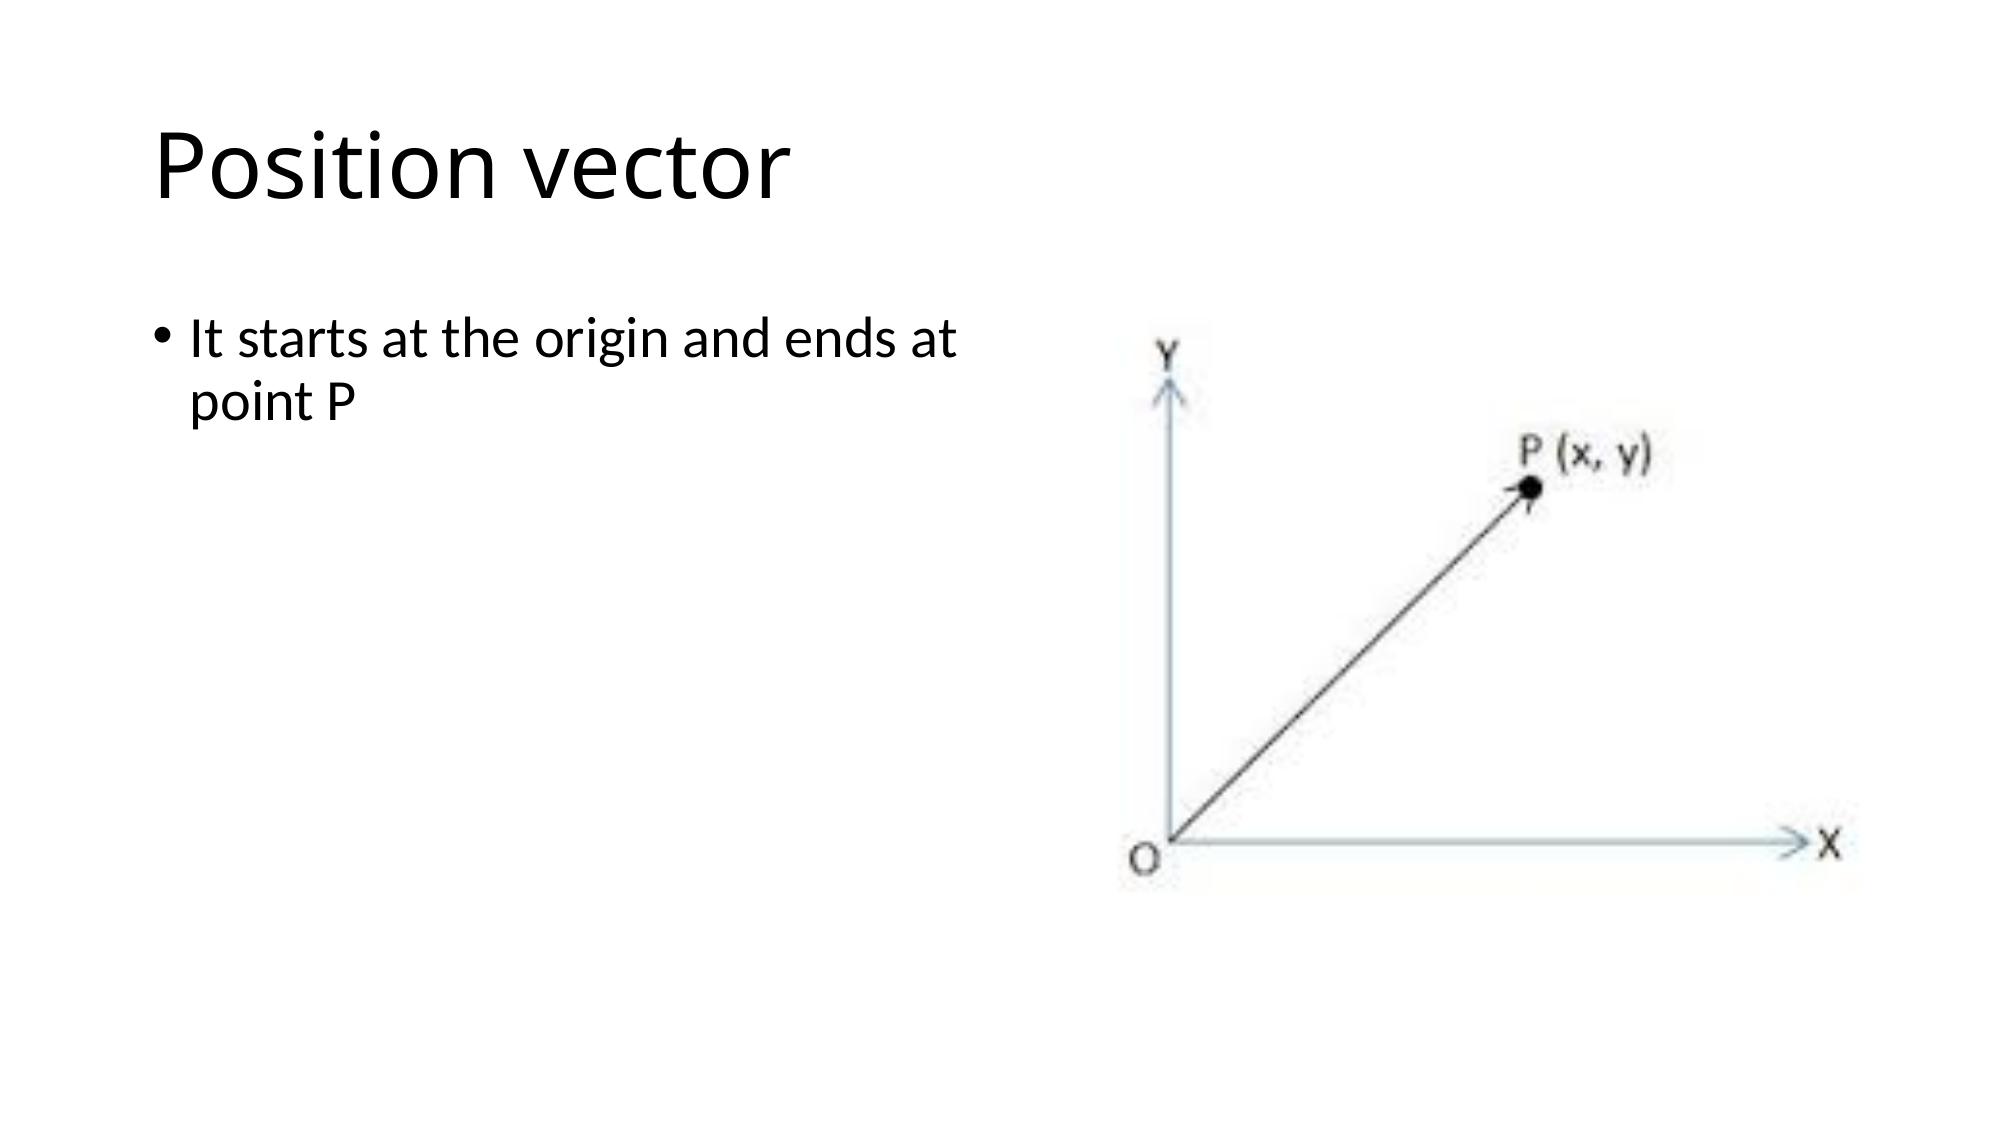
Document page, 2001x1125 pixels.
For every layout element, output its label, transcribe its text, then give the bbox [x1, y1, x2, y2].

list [1058, 277, 1898, 898]
list It starts at the origin and ends at point P [137, 299, 988, 1014]
title Position vector [137, 59, 1863, 278]
